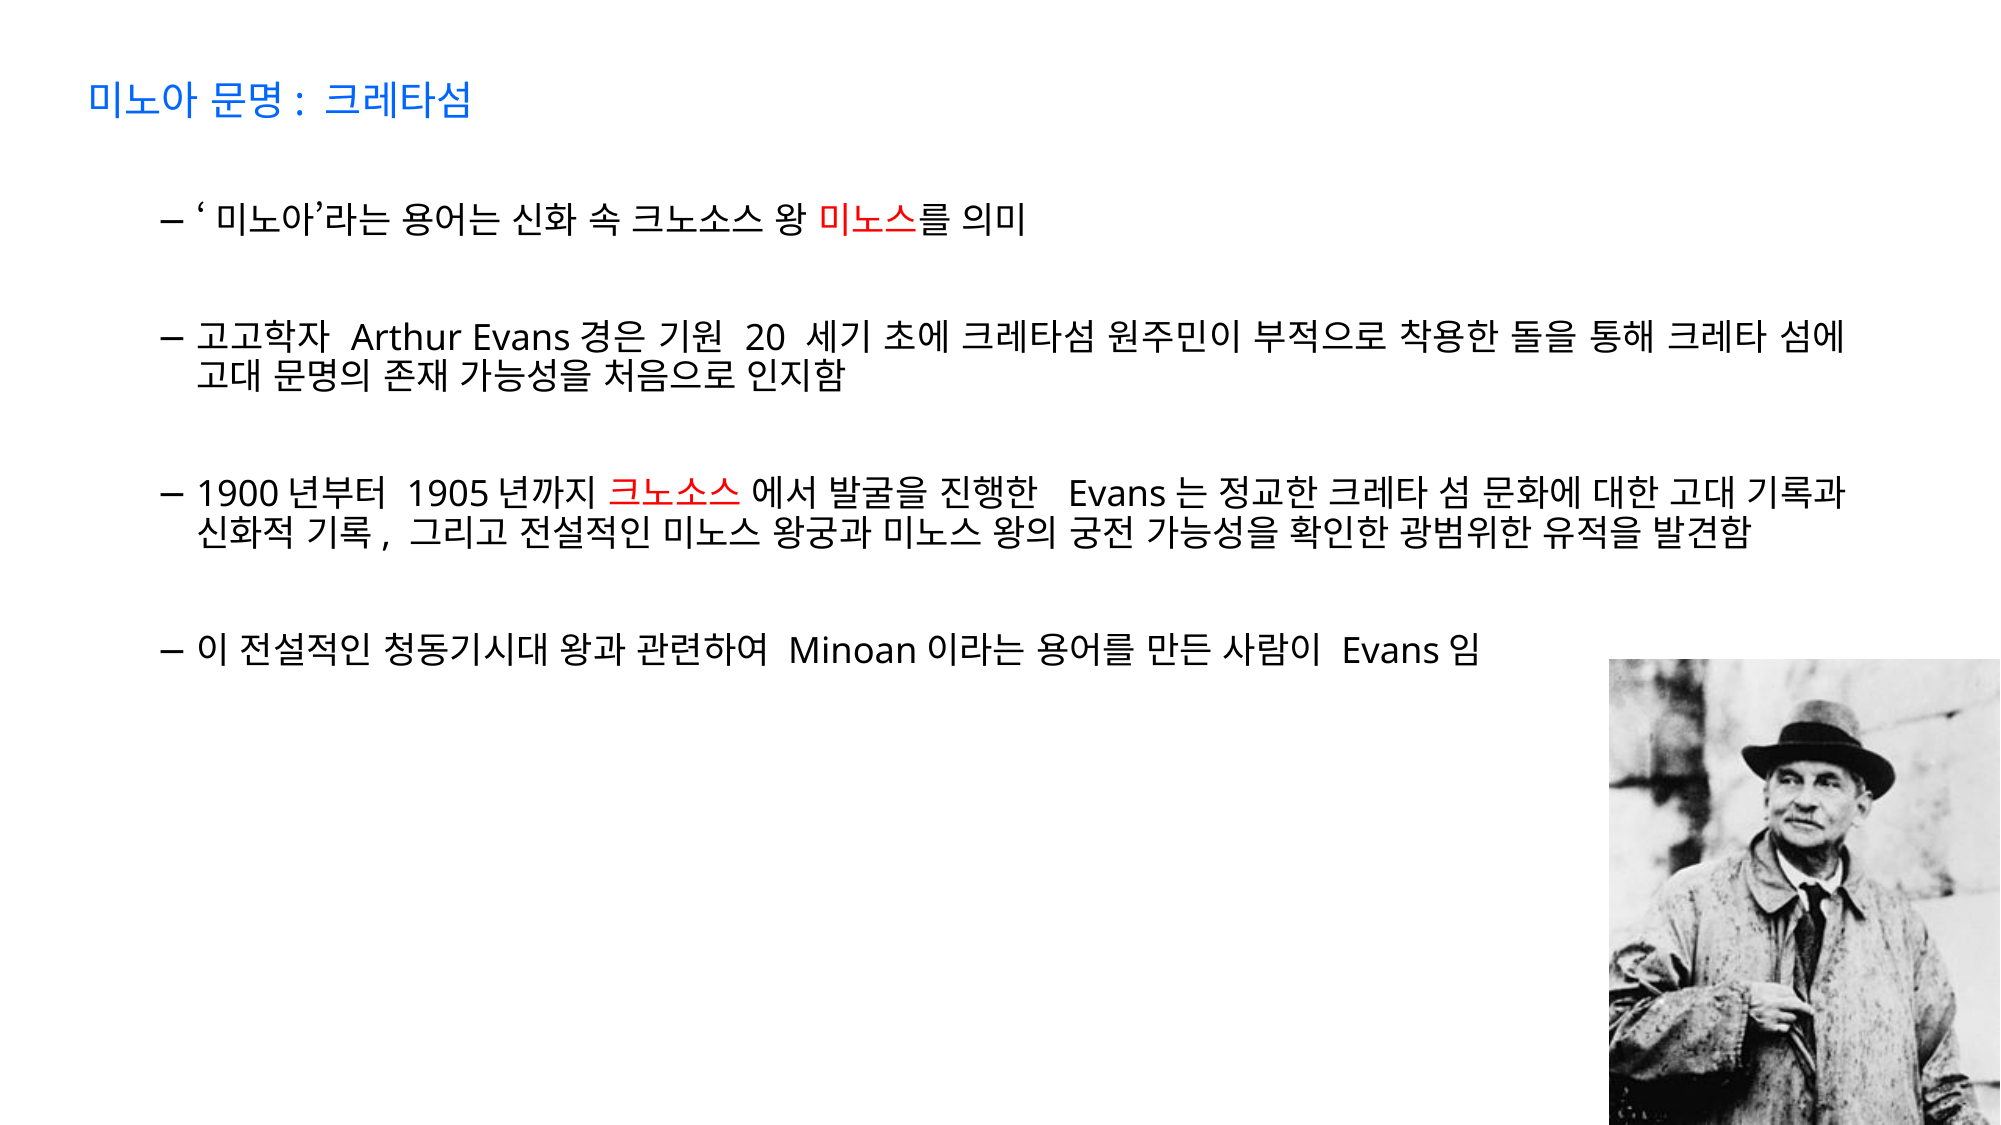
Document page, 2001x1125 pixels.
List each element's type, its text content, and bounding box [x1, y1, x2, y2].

list 미노아 문명: 크레타섬 ‘미노아’라는 용어는 신화 속 크노소스 왕 미노스를 의미 고고학자 Arthur Evans경은 기원 20 세기 초에 크레타섬 원주민이 부적으로 착용한 돌을 통해 크레타 섬에 고대 문명의 존재 가능성을 처음으로 인지함 1900년부터 1905년까지 크노소스 에서 발굴을 진행한 Evans는 정교한 크레타 섬 문화에 대한 고대 기록과 신화적 기록, 그리고 전설적인 미노스 왕궁과 미노스 왕의 궁전 가능성을 확인한 광범위한 유적을 발견함 이 전설적인 청동기시대 왕과 관련하여 Minoan이라는 용어를 만든 사람이 Evans임 [72, 72, 1862, 704]
picture [1609, 659, 2000, 1125]
